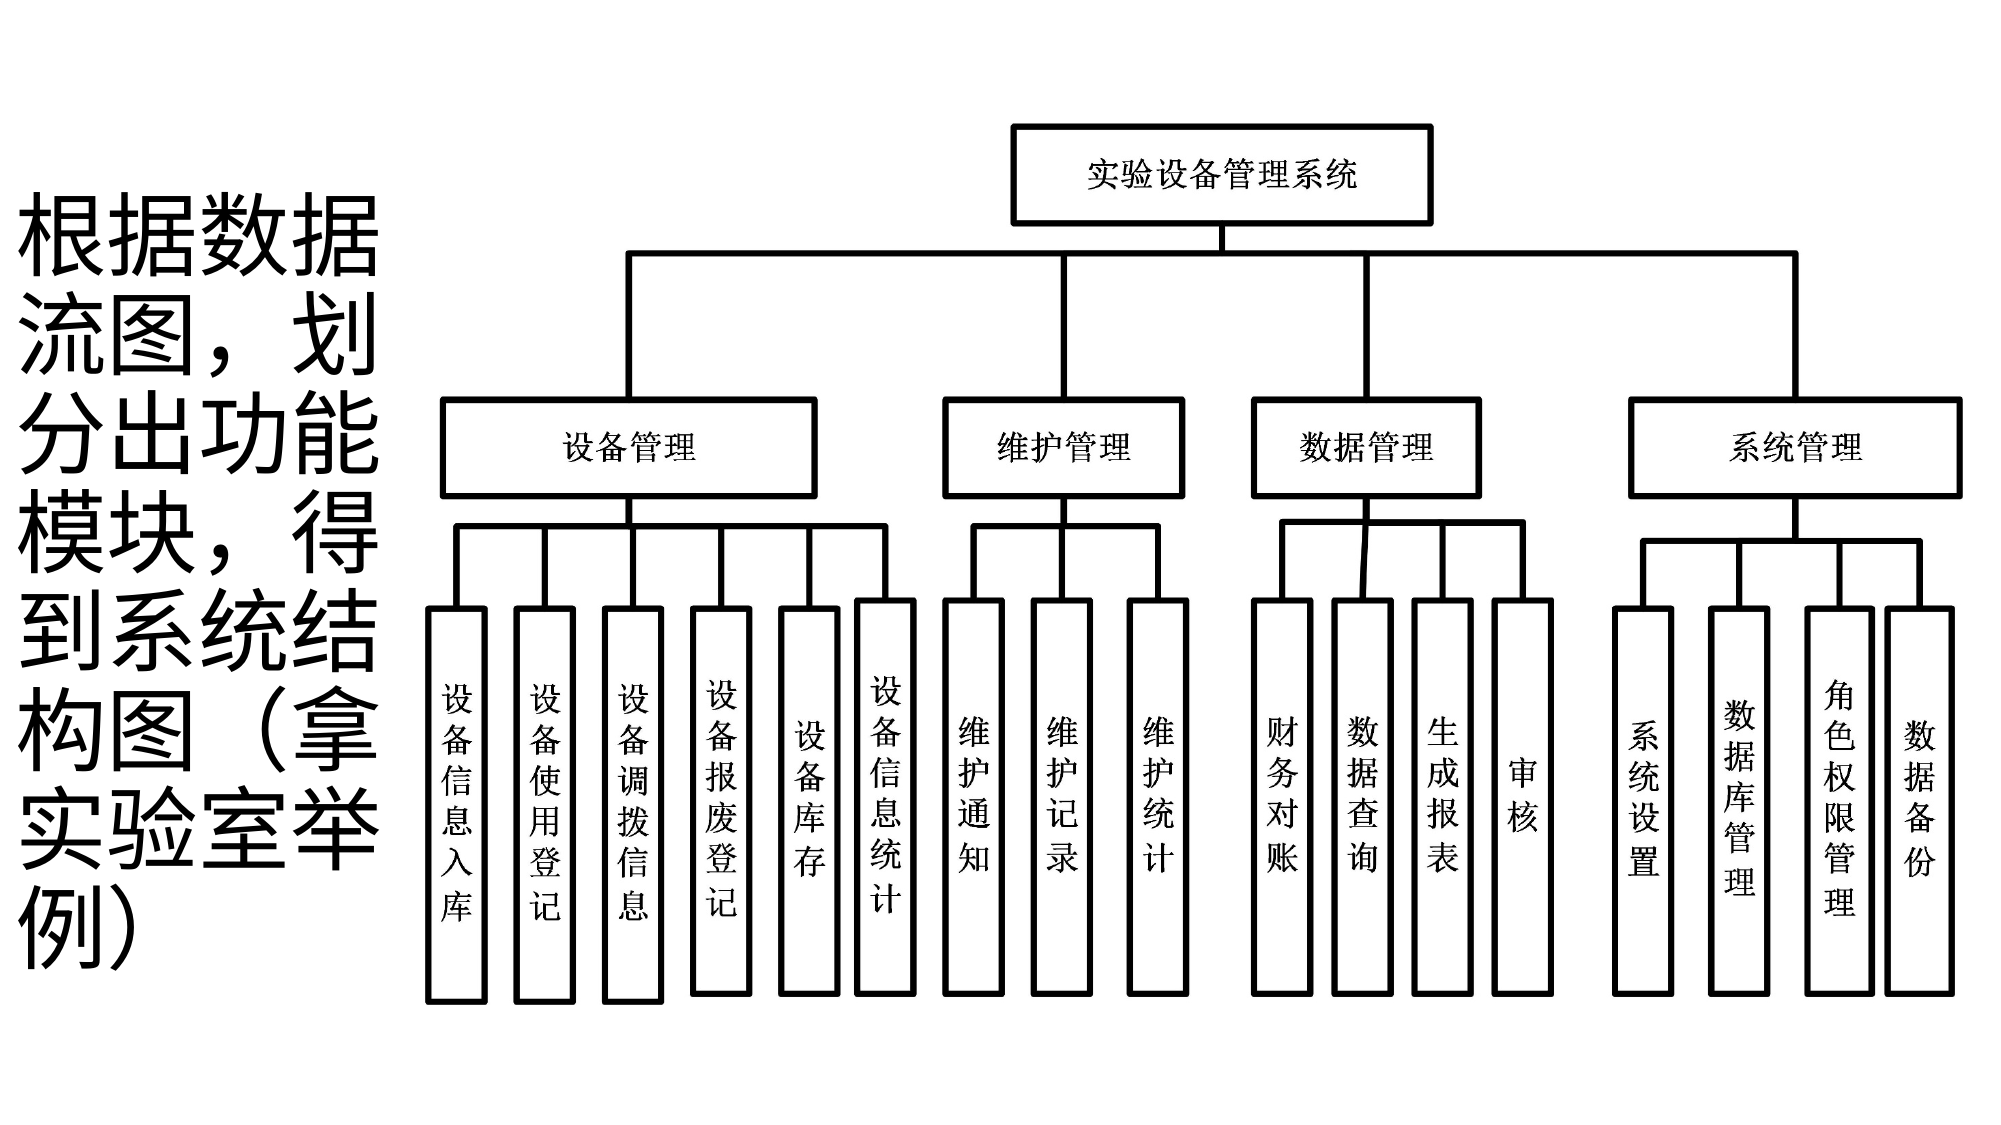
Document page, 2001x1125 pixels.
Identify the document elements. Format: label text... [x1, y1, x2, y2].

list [422, 123, 1963, 1005]
title 根据数据流图，划分出功能模块，得到系统结构图（拿实验室举例） [0, 168, 422, 1005]
